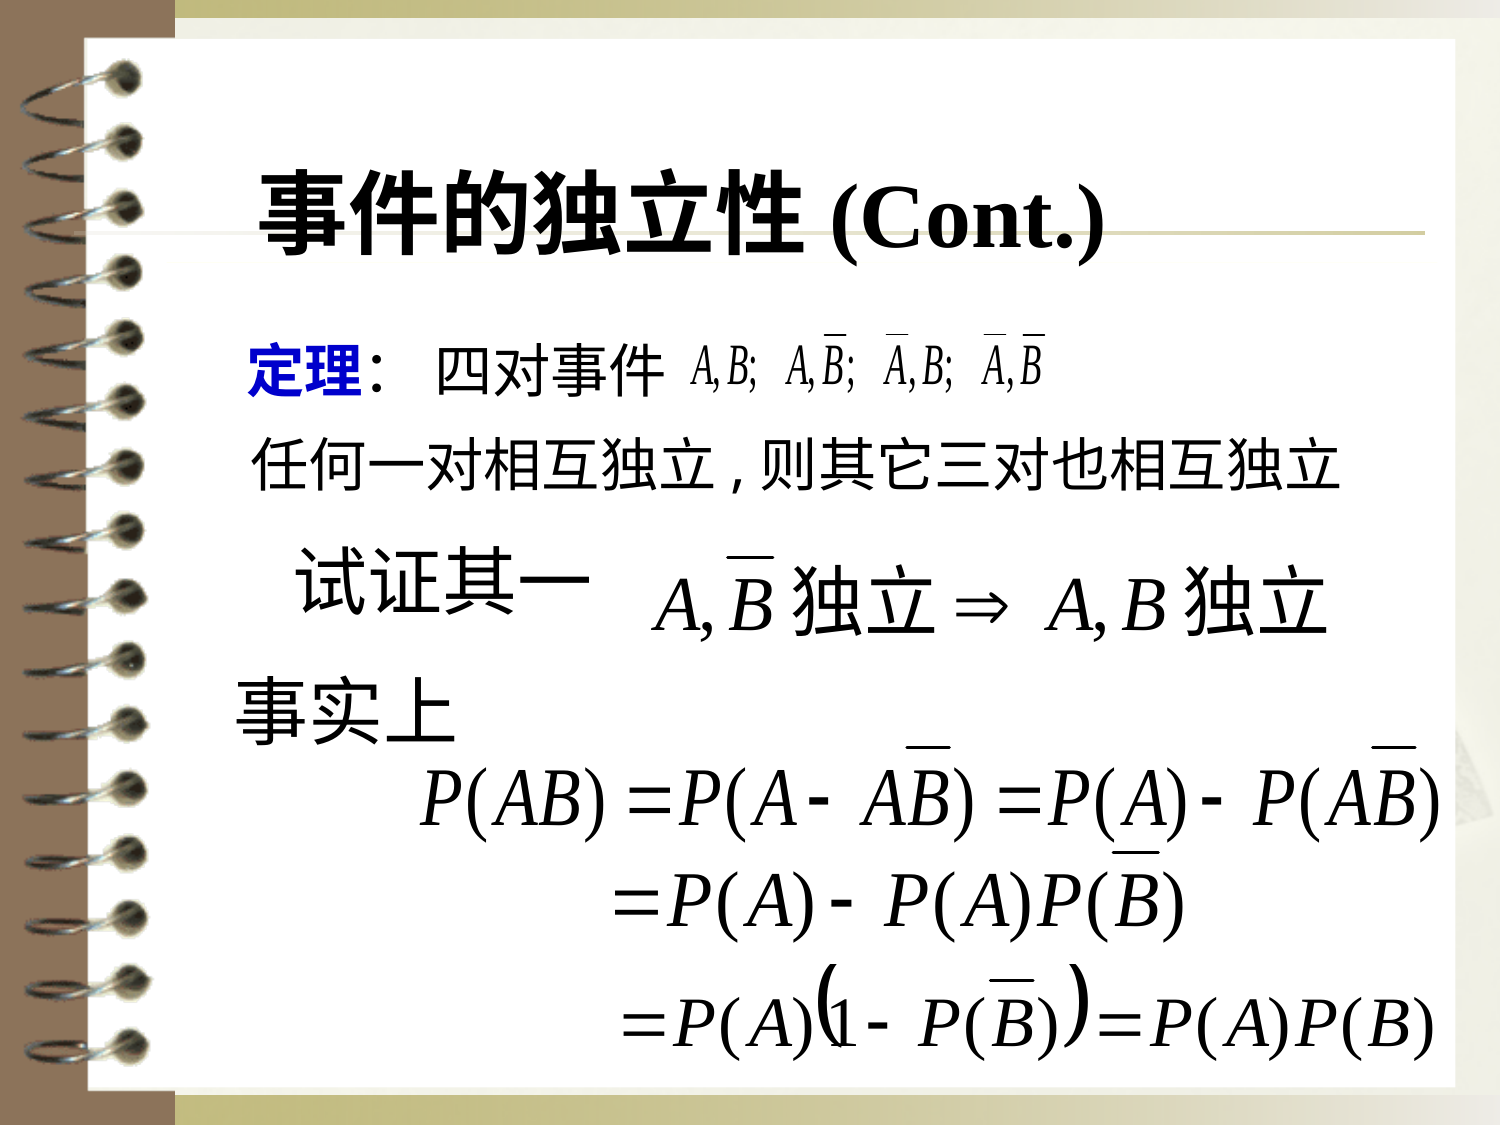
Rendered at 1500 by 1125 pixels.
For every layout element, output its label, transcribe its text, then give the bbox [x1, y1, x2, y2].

text_box 任何一对相互独立,则其它三对也相互独立 [235, 420, 1358, 506]
picture [0, 410, 175, 1125]
text_box 事实上 [218, 656, 474, 762]
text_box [595, 833, 1197, 960]
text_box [406, 727, 1452, 861]
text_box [604, 963, 1451, 1077]
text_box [0, 219, 1052, 410]
text_box 事件的独立性(Cont.) [241, 148, 1341, 274]
picture [0, 0, 175, 219]
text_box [277, 526, 1344, 663]
